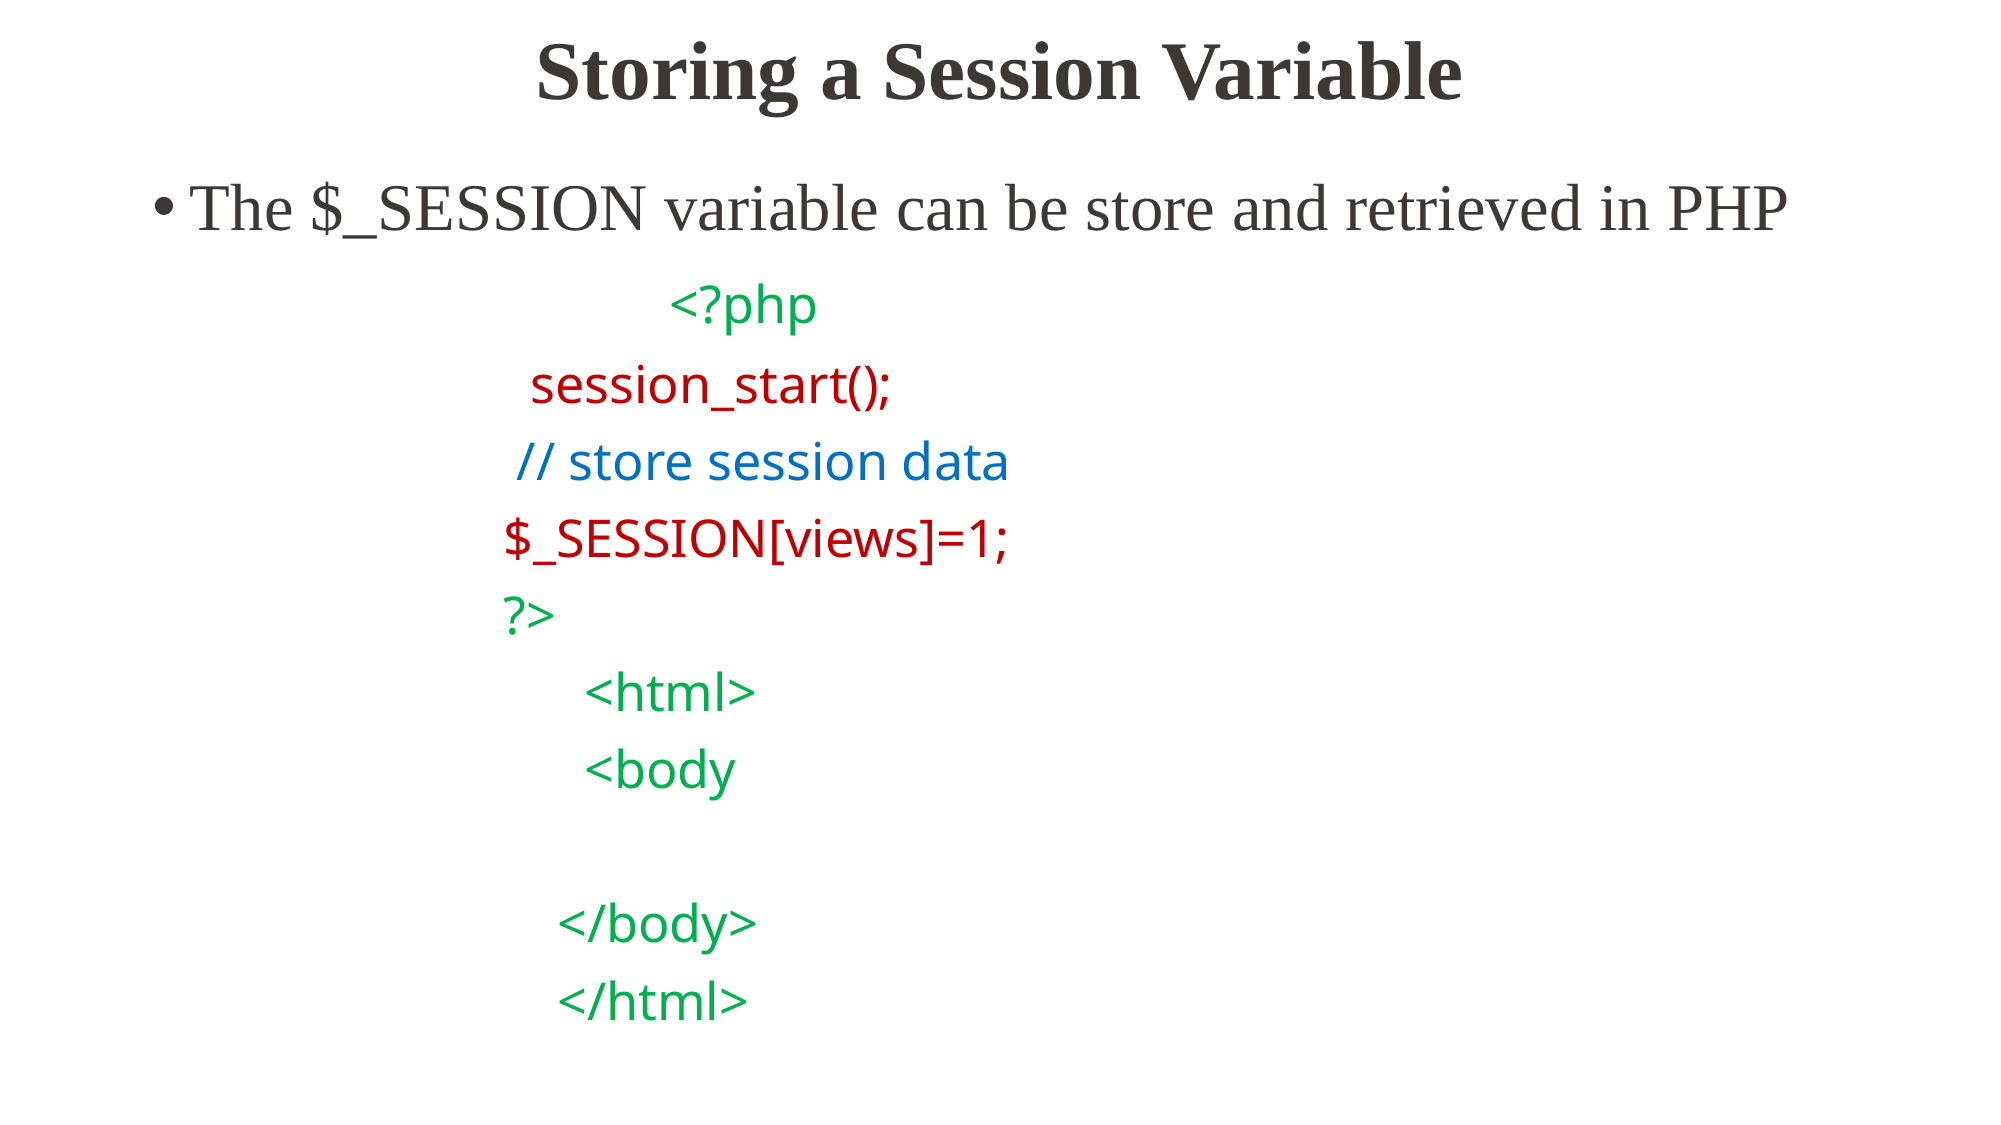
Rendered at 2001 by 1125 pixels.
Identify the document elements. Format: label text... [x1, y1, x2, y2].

title Storing a Session Variable [137, 16, 1863, 129]
list The $_SESSION variable can be store and retrieved in PHP <?php session_start(); // store session data $_SESSION[views]=1; ?> <html> <body </body> </html> [137, 165, 1863, 880]
